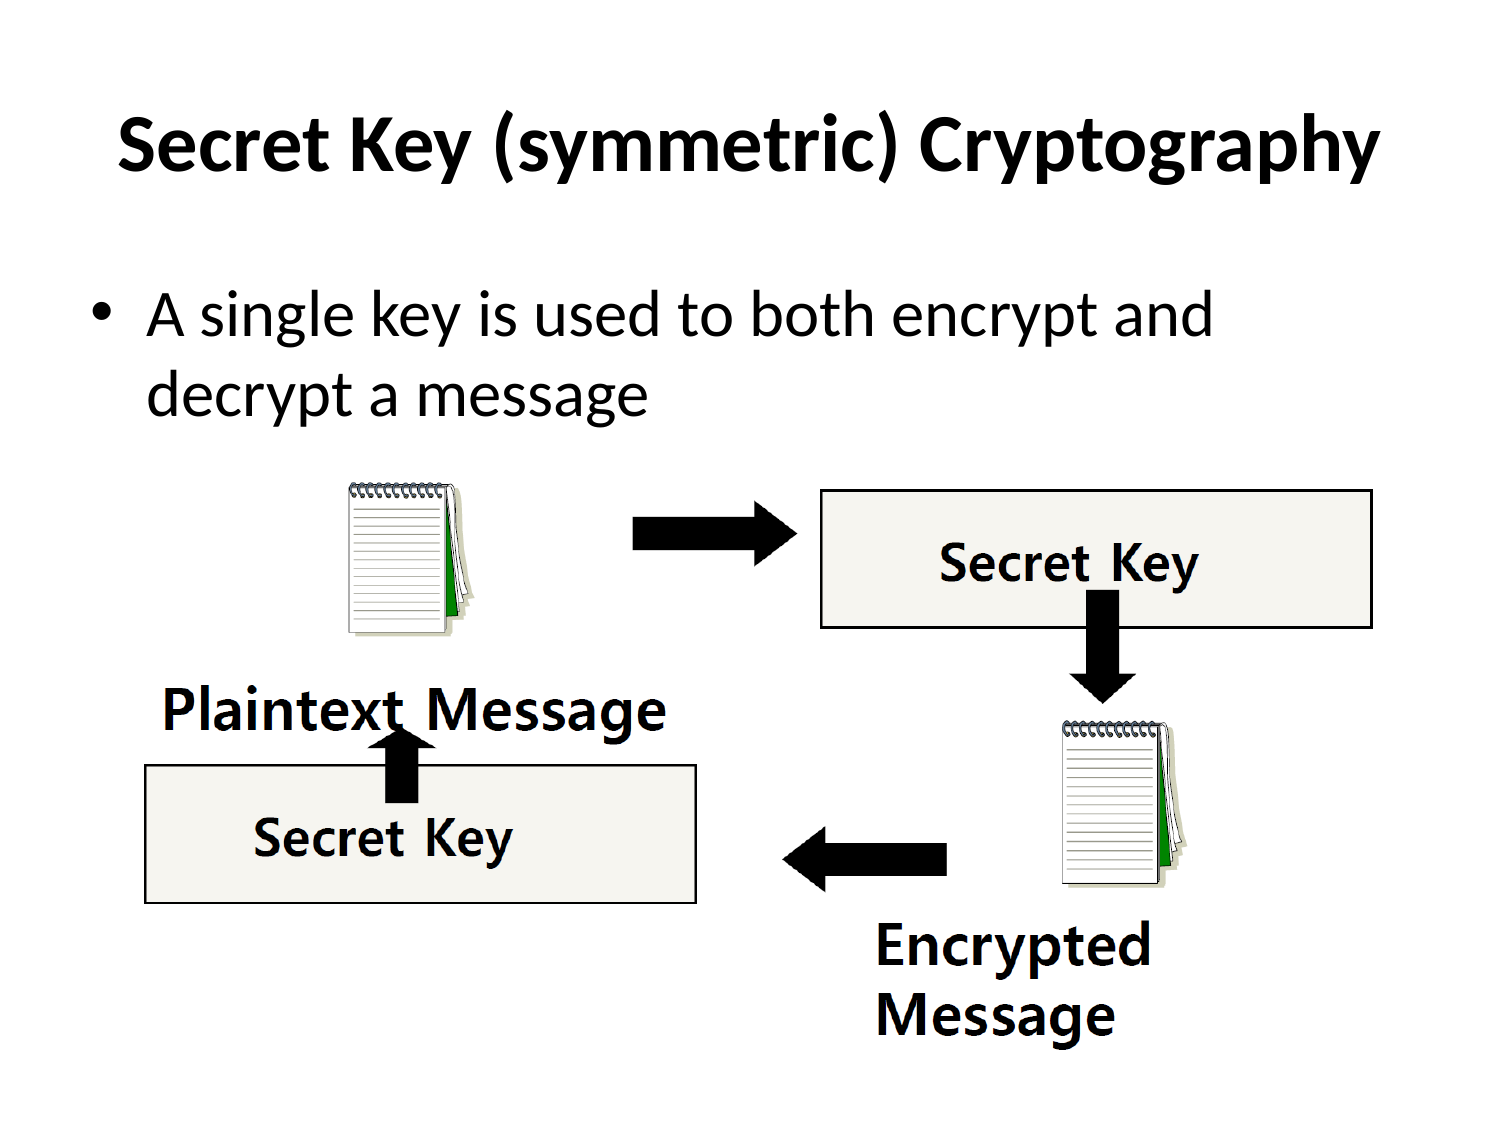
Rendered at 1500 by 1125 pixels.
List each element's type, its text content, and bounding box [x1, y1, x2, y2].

title Secret Key (symmetric) Cryptography [75, 45, 1425, 233]
picture [99, 439, 1388, 1063]
list A single key is used to both encrypt and decrypt a message [75, 262, 1425, 1005]
